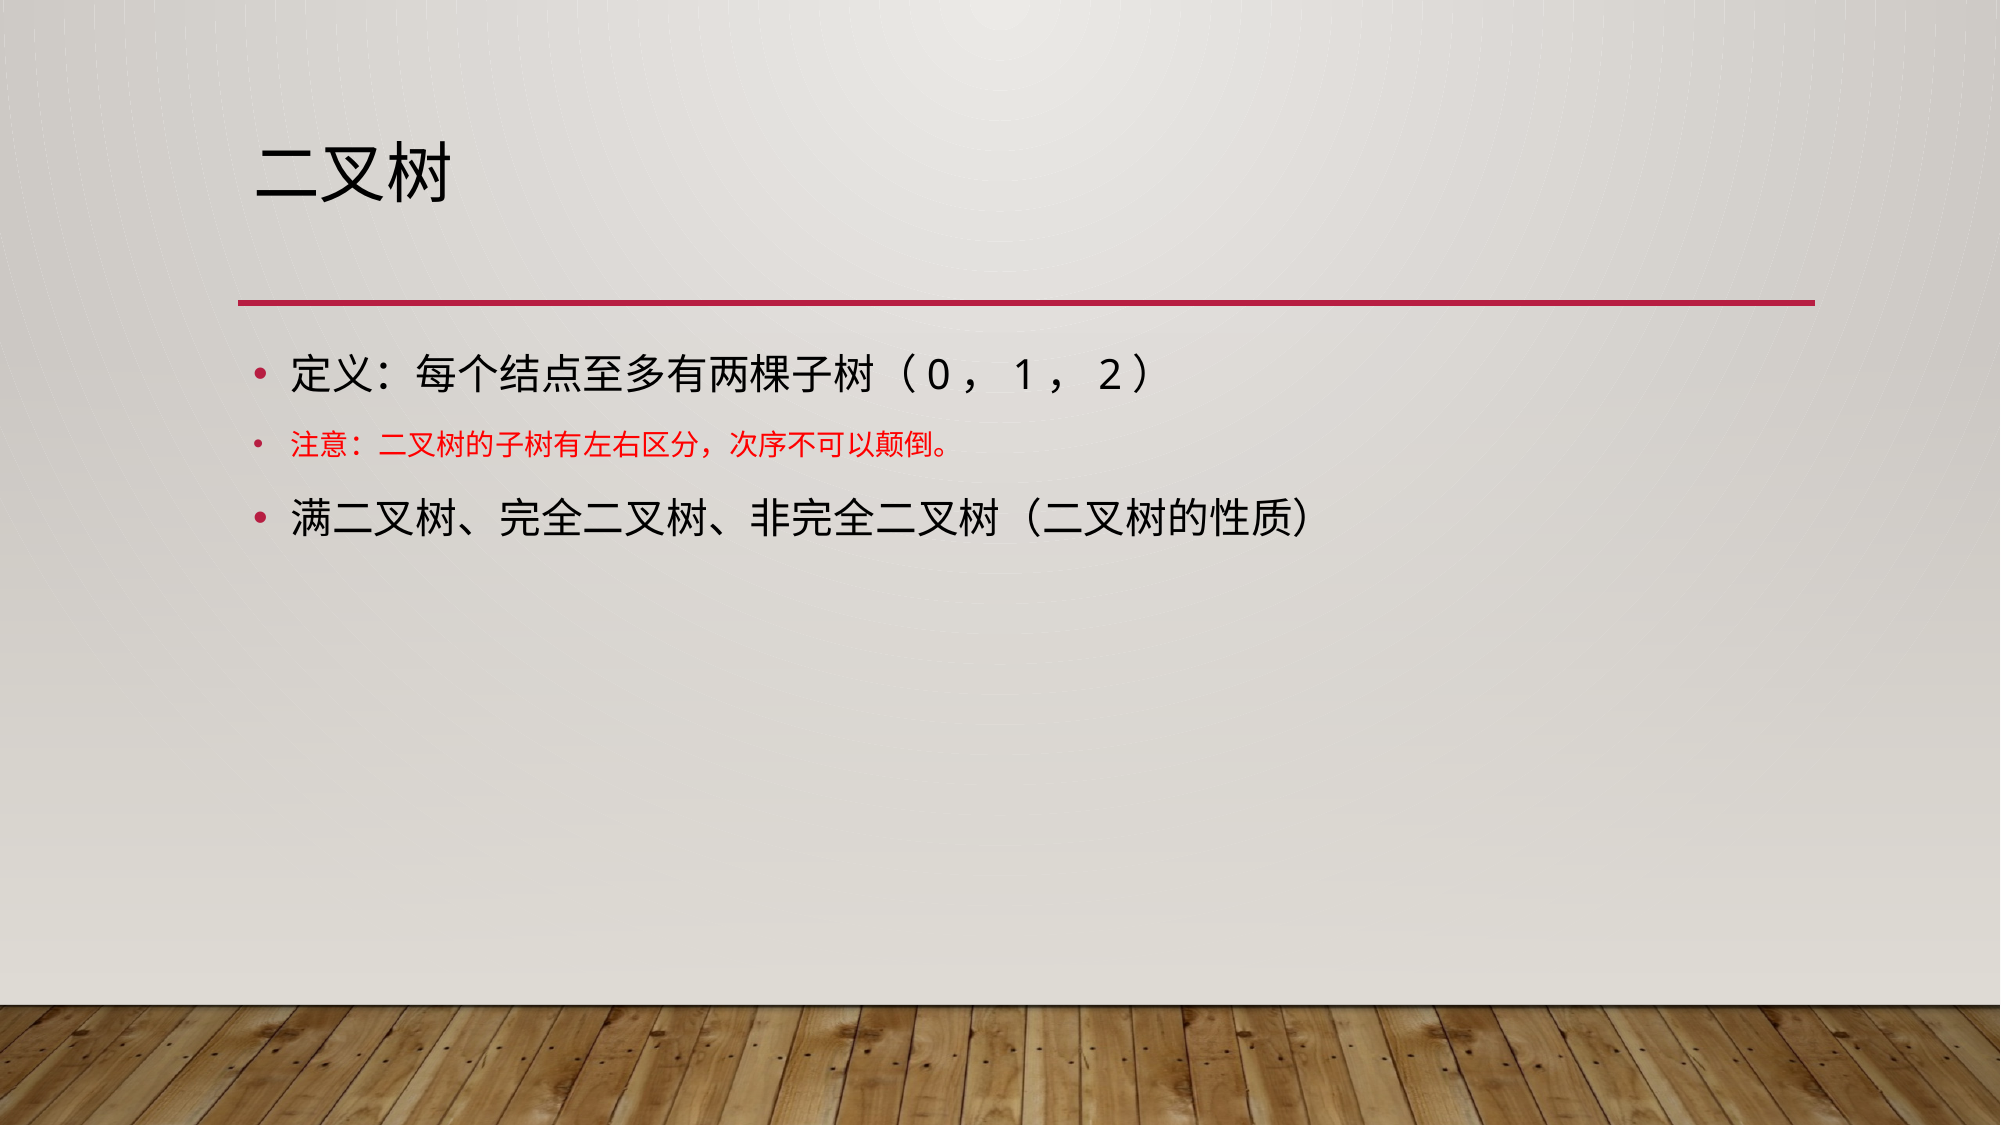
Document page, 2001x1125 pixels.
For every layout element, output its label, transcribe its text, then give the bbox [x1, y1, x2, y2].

list 定义：每个结点至多有两棵子树（0，1，2） 注意：二叉树的子树有左右区分，次序不可以颠倒。 满二叉树、完全二叉树、非完全二叉树（二叉树的性质） [238, 330, 1814, 897]
title 二叉树 [238, 131, 1814, 305]
picture [0, 1005, 2000, 1125]
